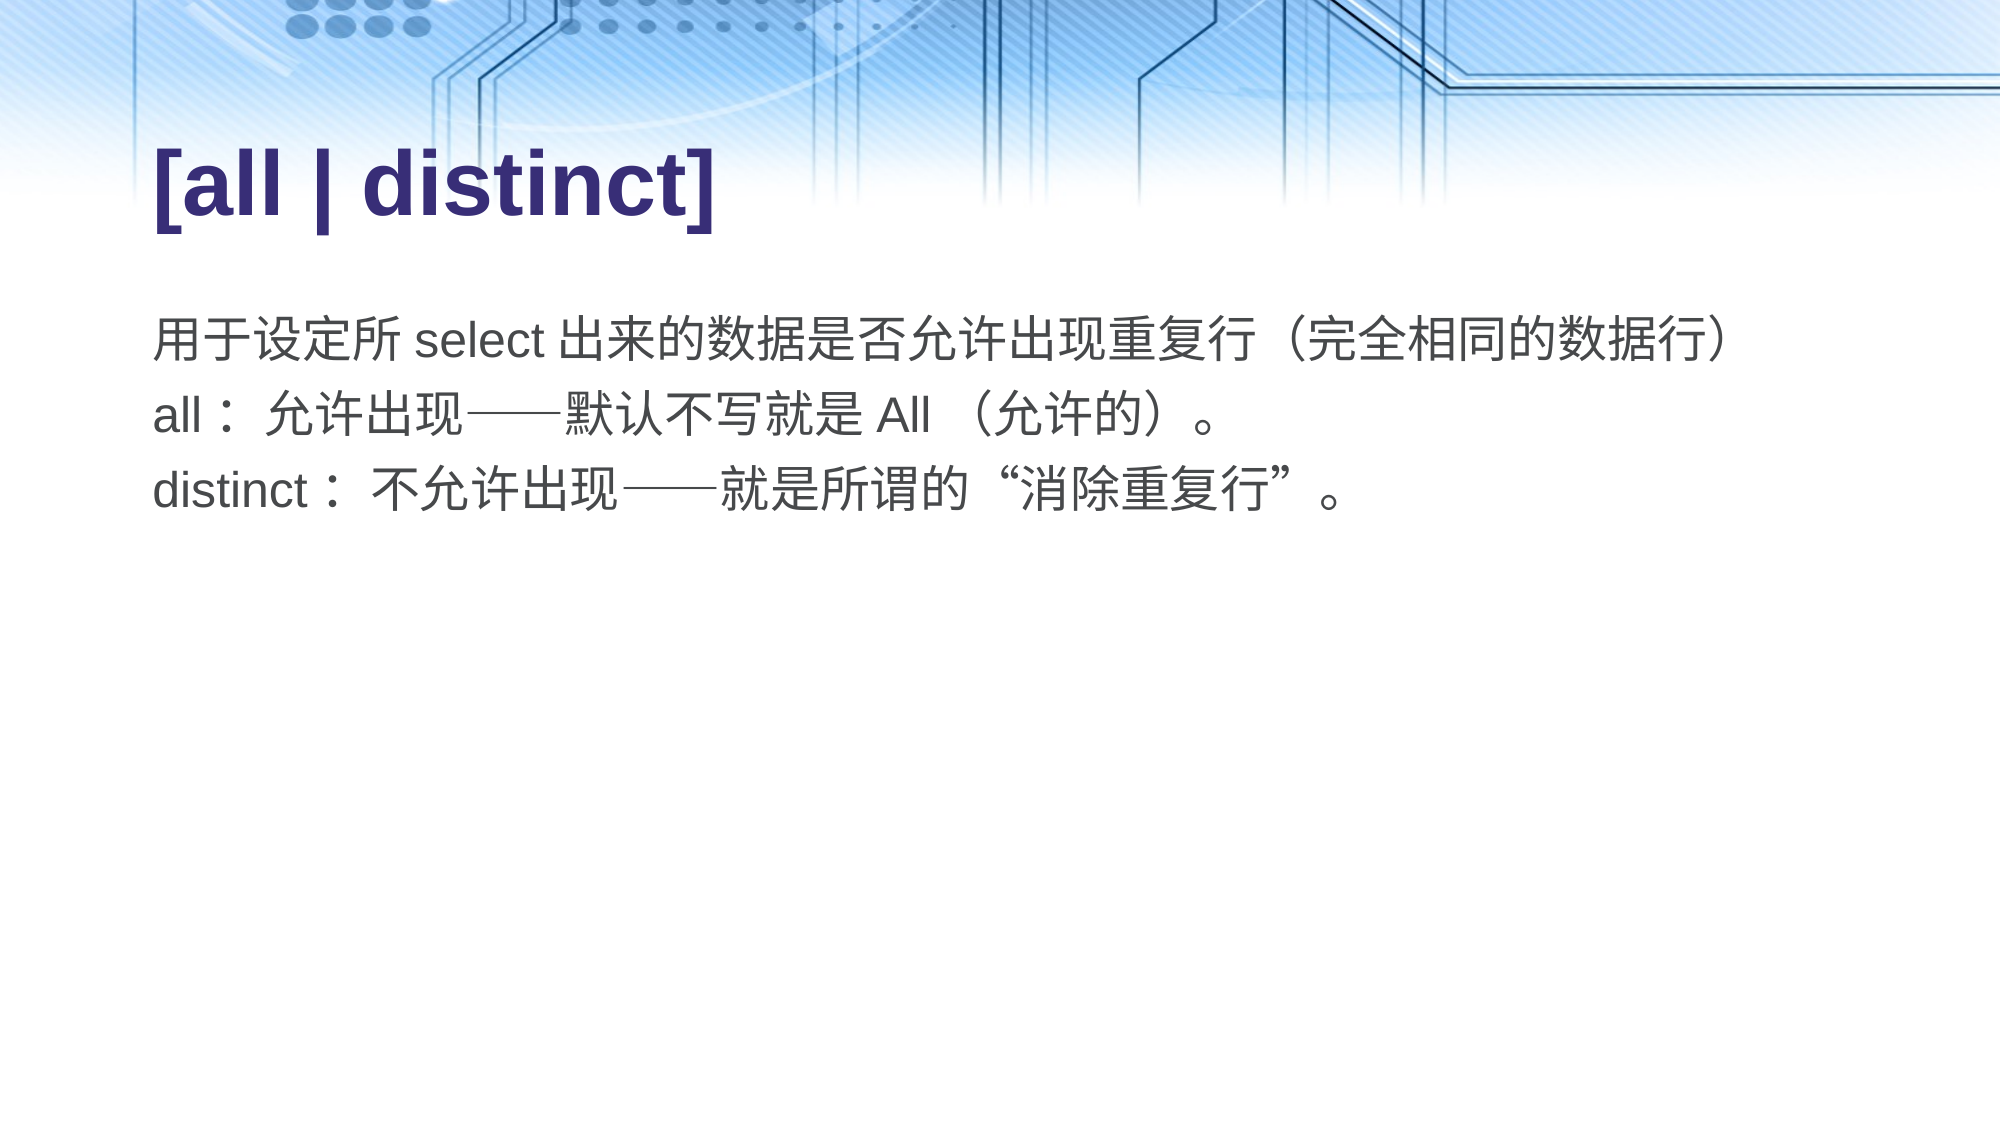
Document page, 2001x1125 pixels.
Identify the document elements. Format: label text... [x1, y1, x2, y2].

title [all | distinct] [137, 93, 1863, 278]
picture [0, 0, 2000, 454]
list 用于设定所select出来的数据是否允许出现重复行（完全相同的数据行） all：允许出现——默认不写就是All（允许的）。 distinct：不允许出现——就是所谓的“消除重复行”。 [137, 306, 1863, 1015]
